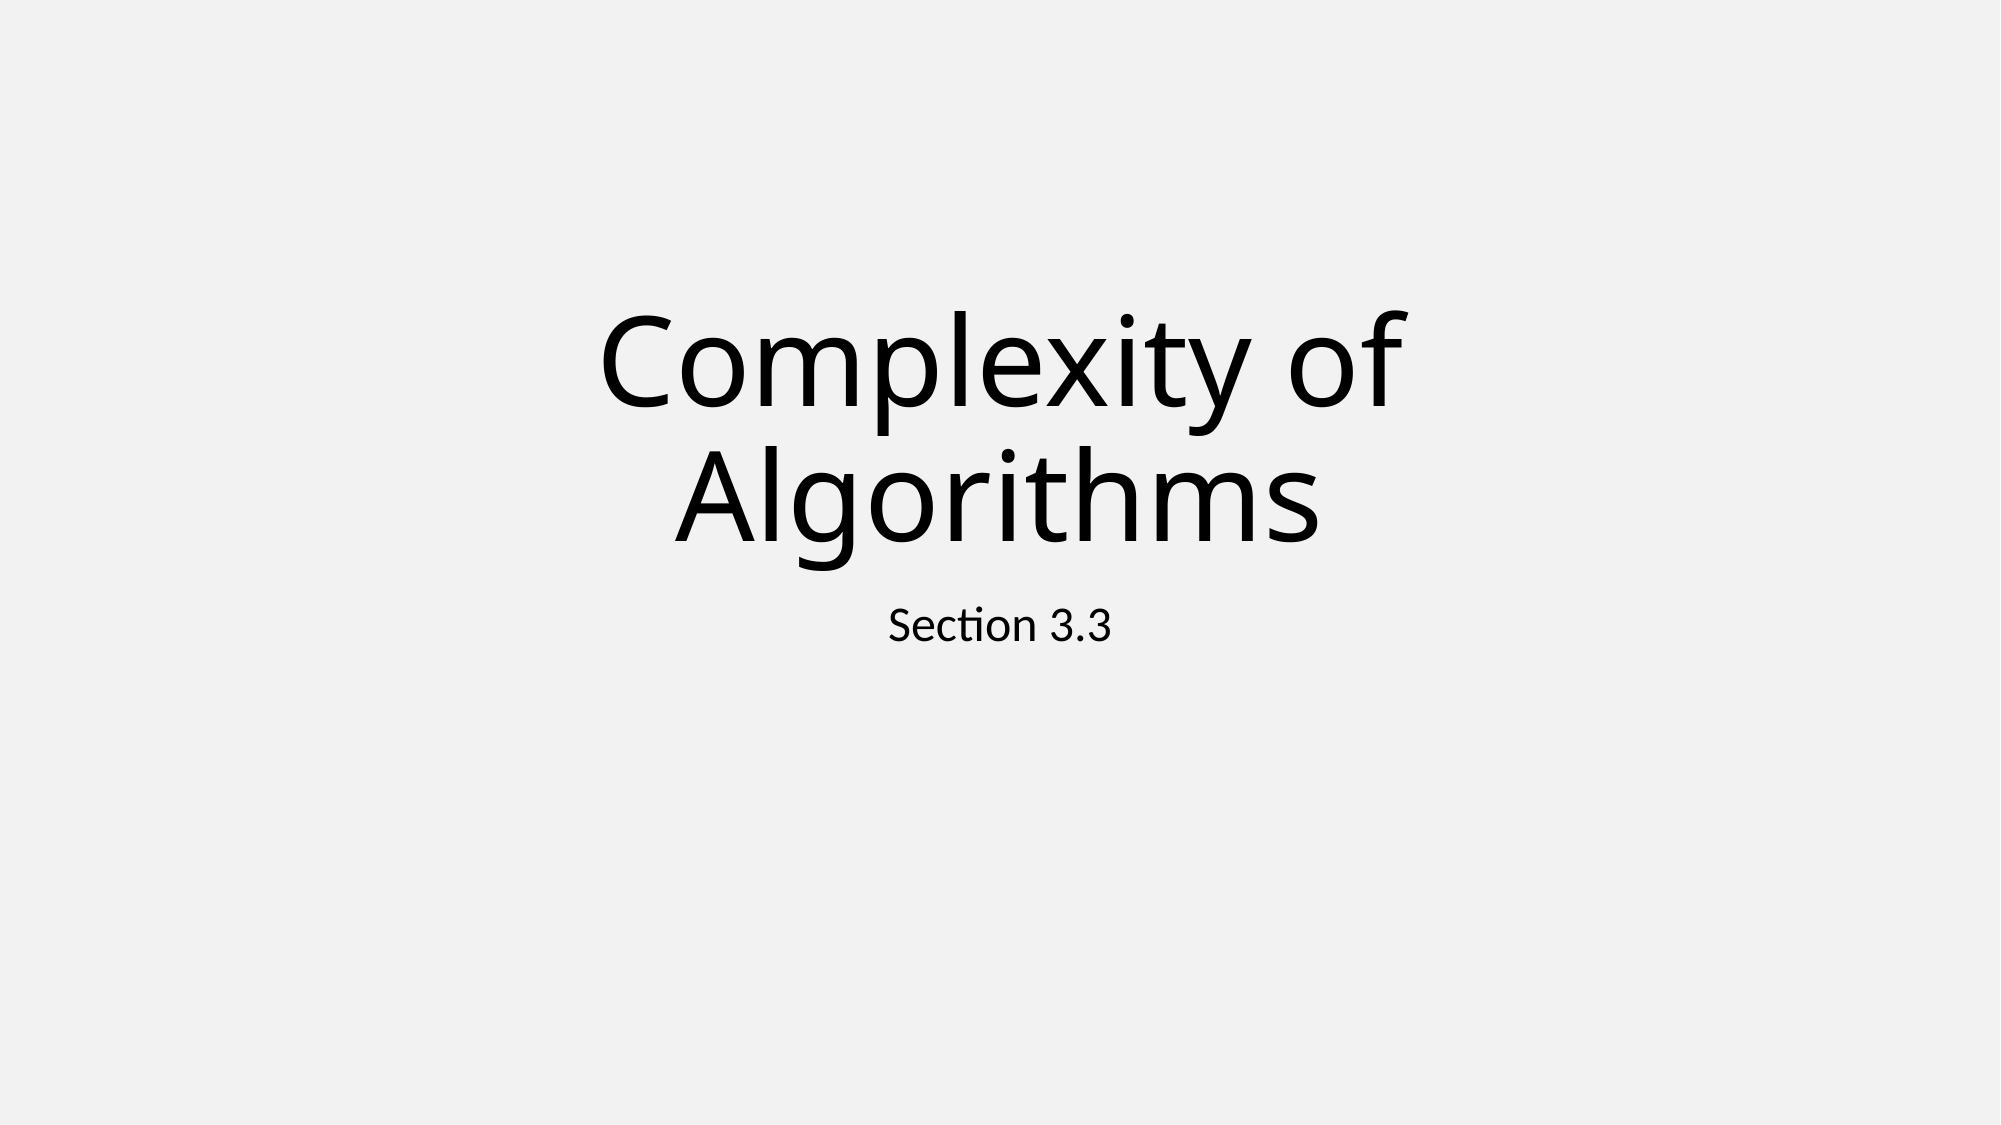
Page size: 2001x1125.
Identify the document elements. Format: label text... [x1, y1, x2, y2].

title Complexity of Algorithms [249, 184, 1750, 576]
subtitle Section 3.3 [249, 590, 1750, 863]
